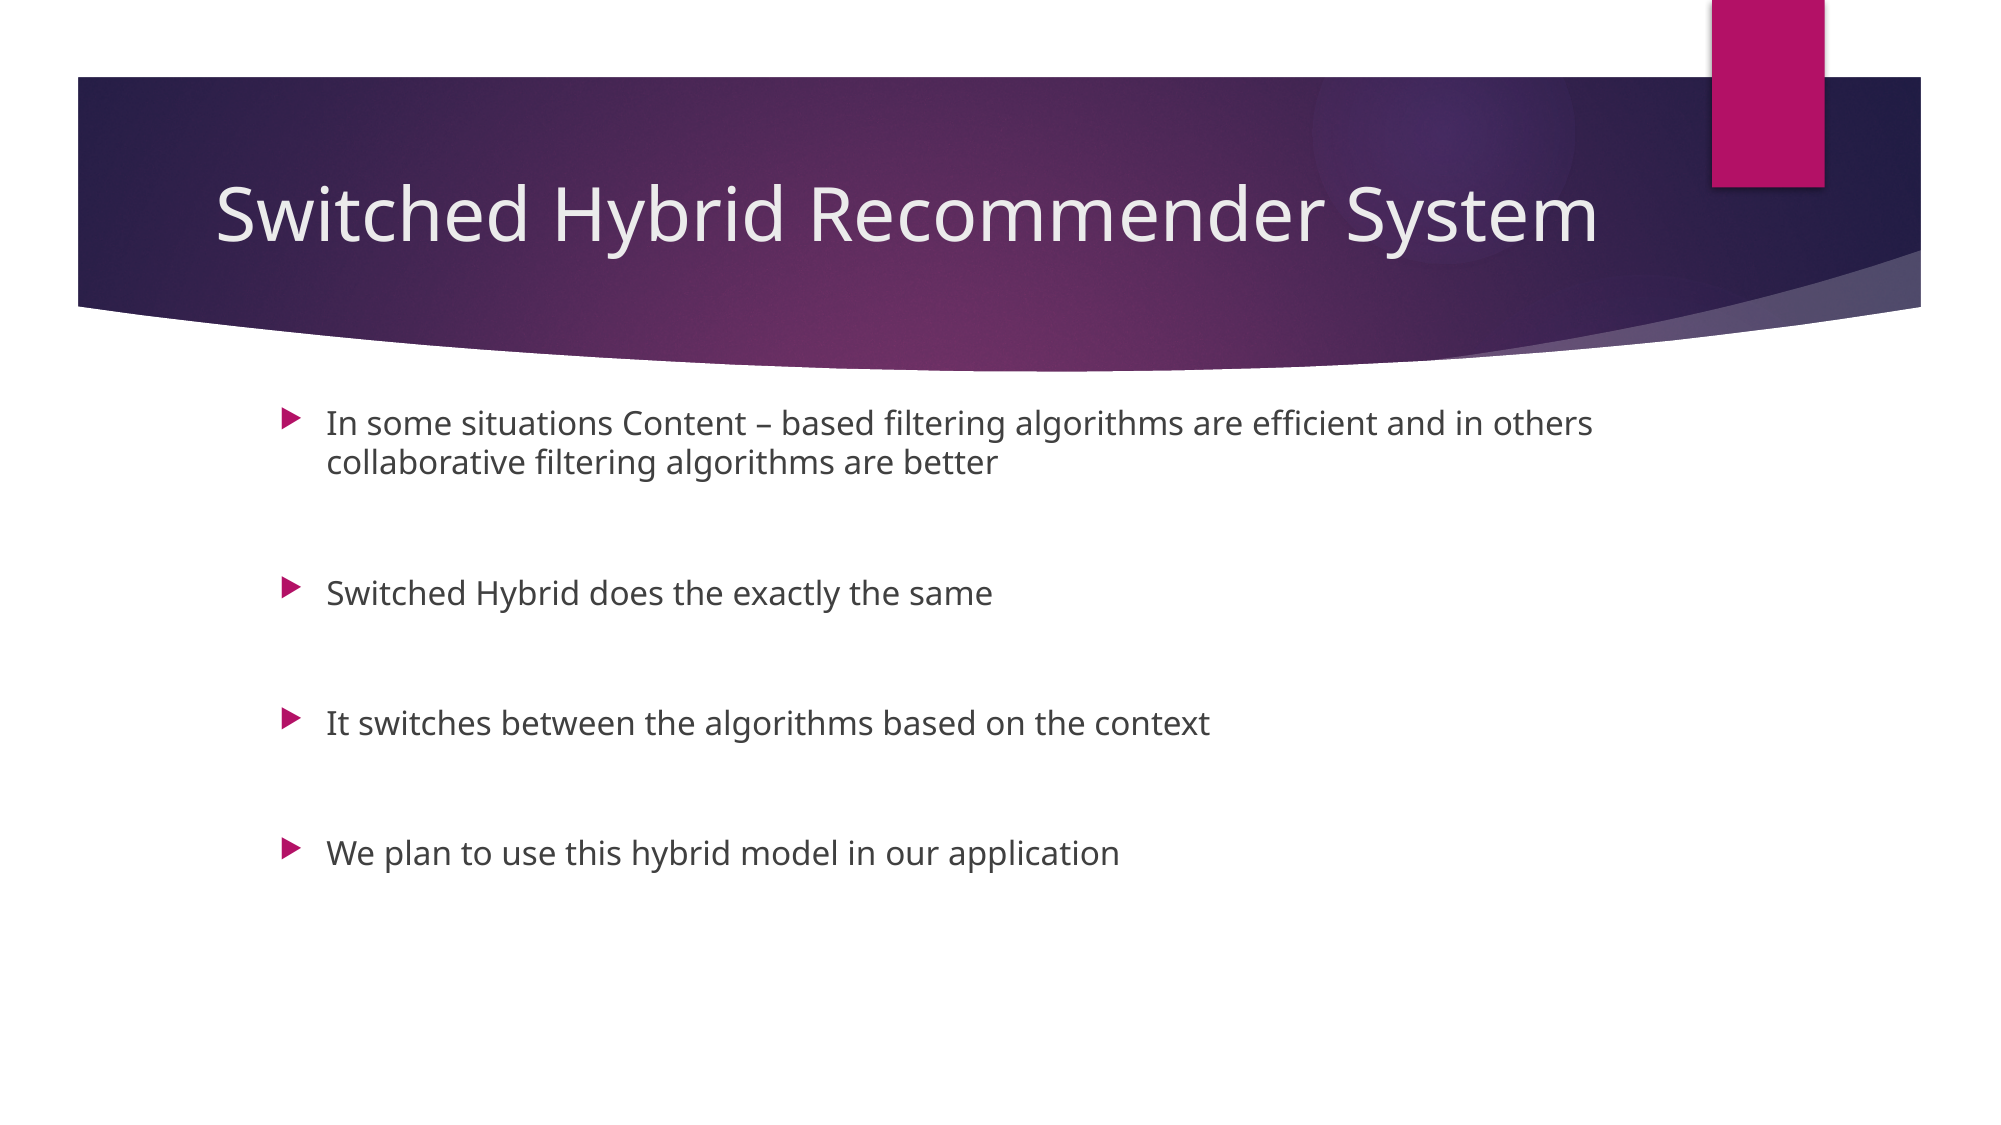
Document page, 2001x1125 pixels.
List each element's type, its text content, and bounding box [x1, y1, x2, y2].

title Switched Hybrid Recommender System [200, 198, 1638, 315]
list In some situations Content – based filtering algorithms are efficient and in others collaborative filtering algorithms are better Switched Hybrid does the exactly the same It switches between the algorithms based on the context We plan to use this hybrid model in our application [189, 394, 1638, 955]
